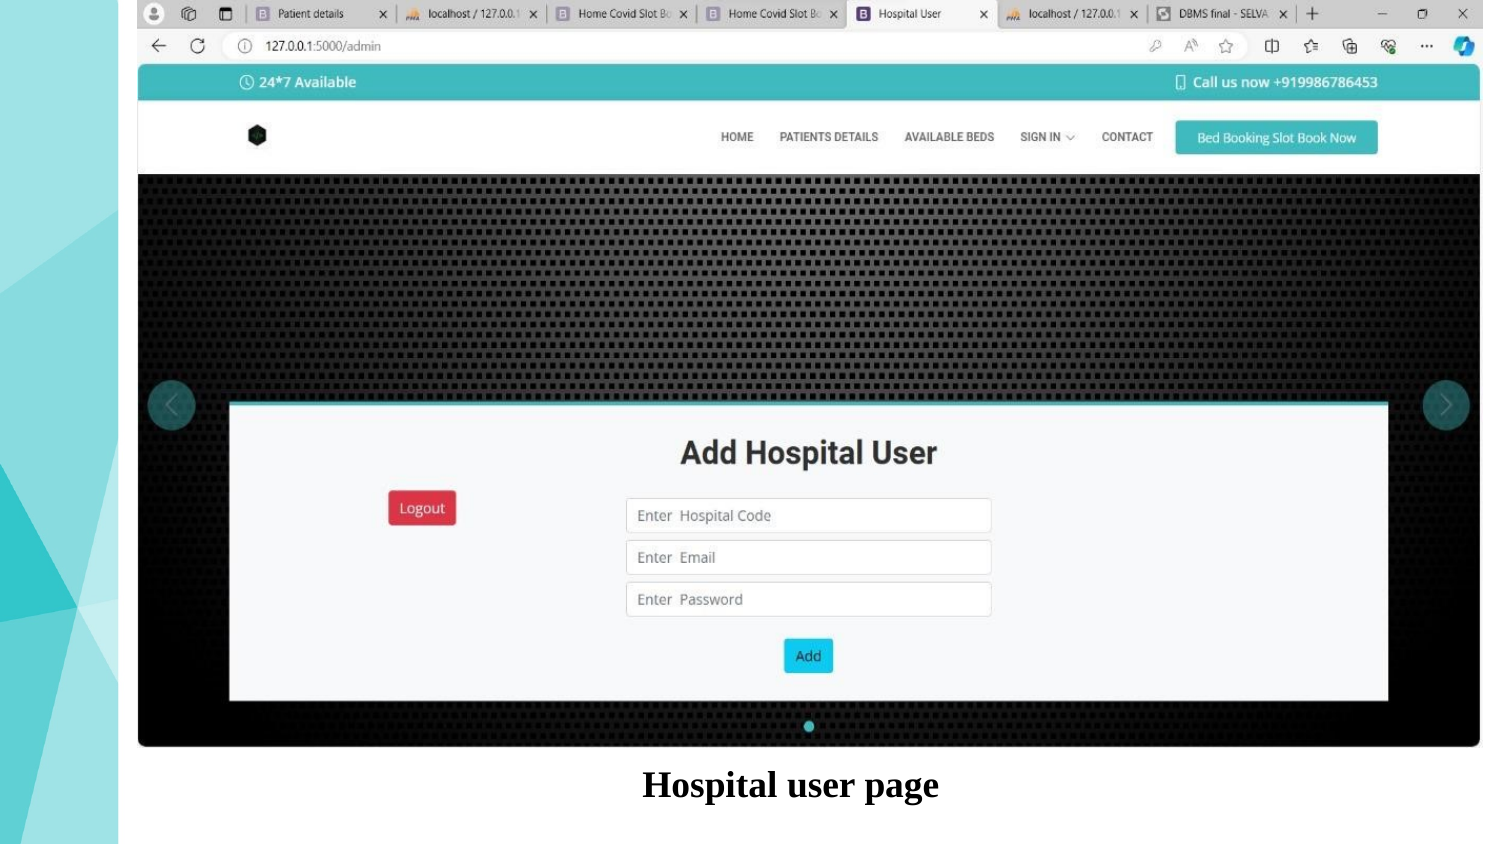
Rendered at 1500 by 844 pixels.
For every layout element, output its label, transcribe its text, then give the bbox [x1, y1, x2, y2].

title Hospital user page [171, 782, 1346, 827]
picture [0, 0, 1500, 844]
